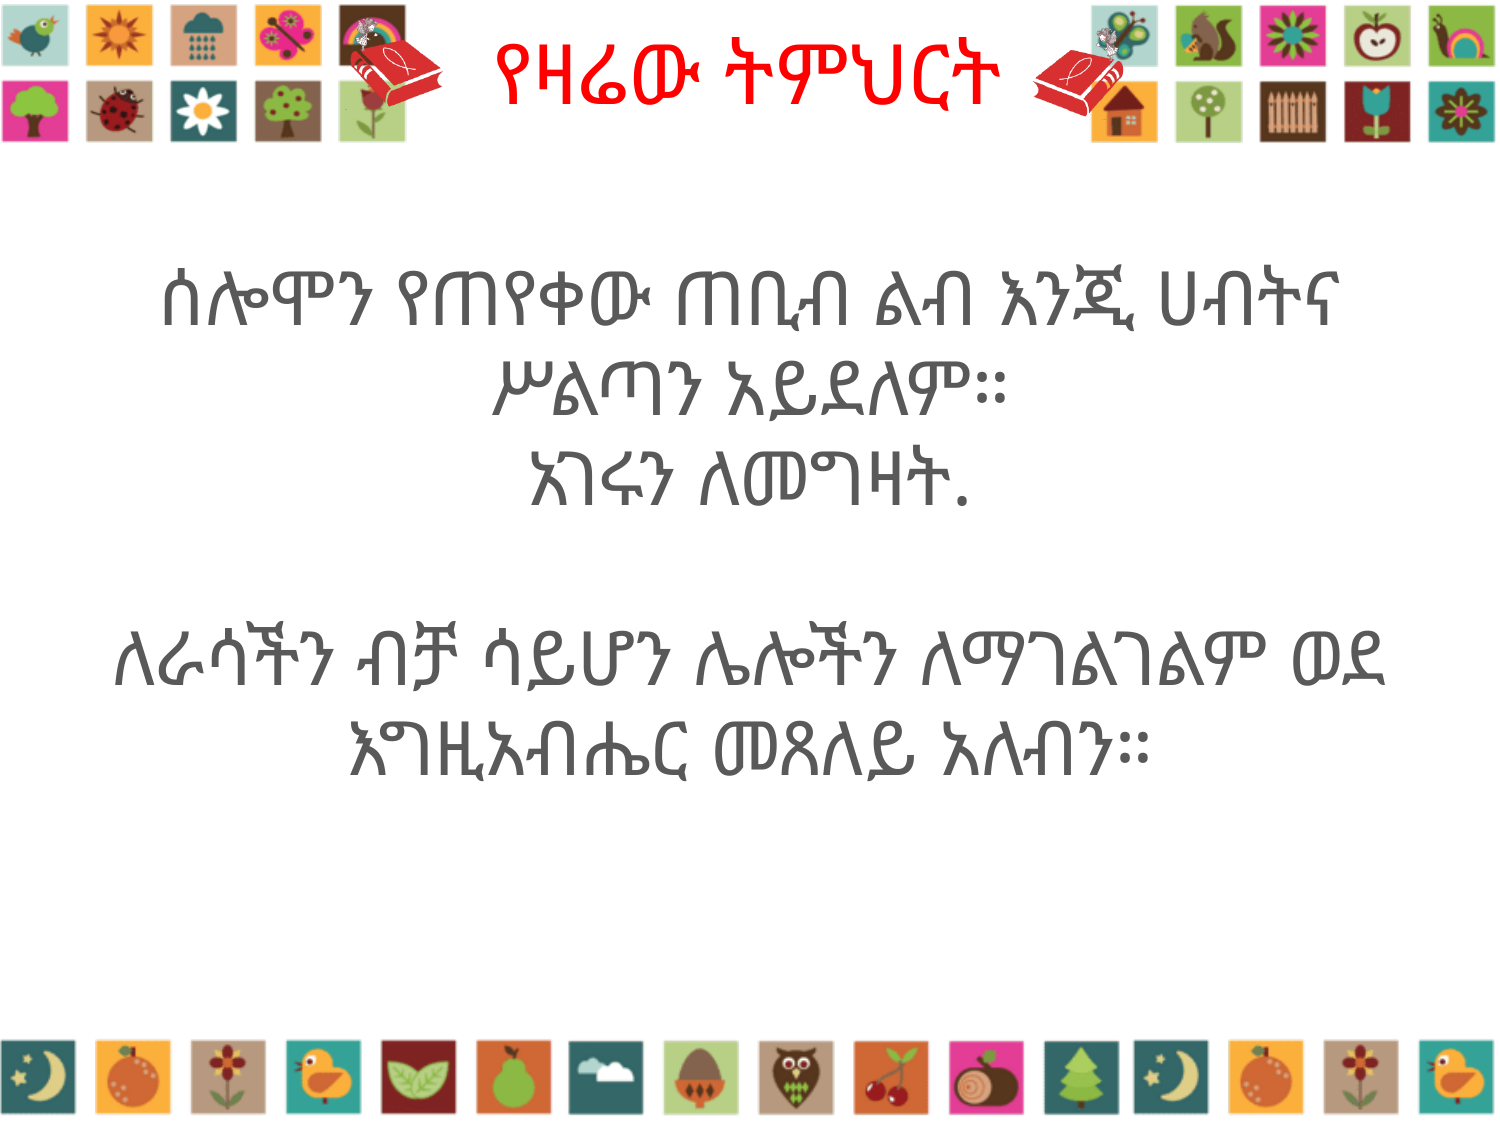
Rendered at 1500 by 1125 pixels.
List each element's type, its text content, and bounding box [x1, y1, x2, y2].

picture [1001, 3, 1500, 150]
picture [0, 2, 475, 150]
text_box ሰሎሞን የጠየቀው ጠቢብ ልብ እንጂ ሀብትና ሥልጣን አይደለም። አገሩን ለመግዛት. ለራሳችን ብቻ ሳይሆን ሌሎችን ለማገልገልም ወደ እግዚአብሔር መጸለይ አለብን። [76, 243, 1424, 799]
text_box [0, 1028, 1500, 1118]
text_box የዛሬው ትምህርት [425, 13, 1077, 129]
